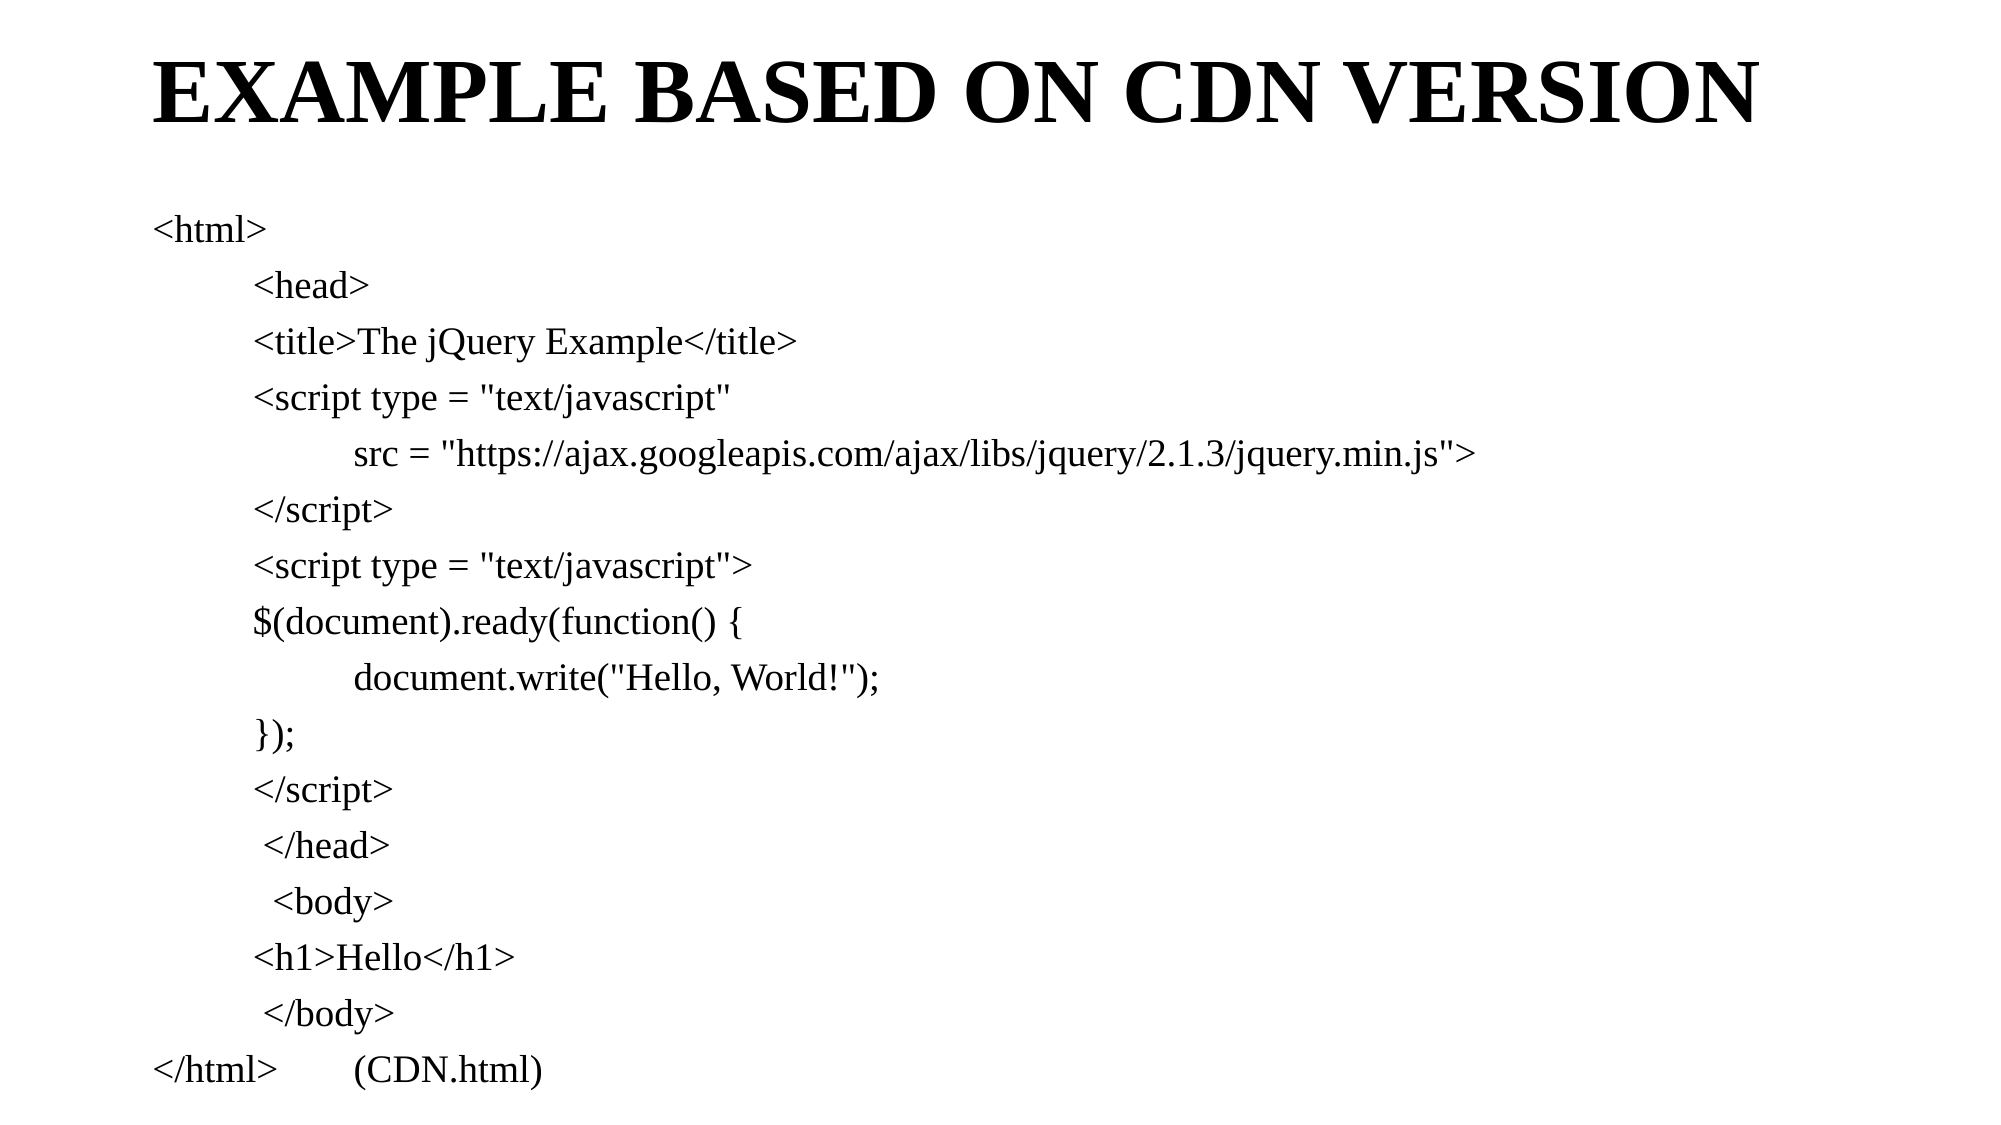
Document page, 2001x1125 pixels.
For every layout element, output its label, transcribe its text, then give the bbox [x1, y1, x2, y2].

title EXAMPLE BASED ON CDN VERSION [137, 0, 1863, 201]
list <html> <head> <title>The jQuery Example</title> <script type = "text/javascript" src = "https://ajax.googleapis.com/ajax/libs/jquery/2.1.3/jquery.min.js"> </script> <script type = "text/javascript"> $(document).ready(function() { document.write("Hello, World!"); }); </script> </head> <body> <h1>Hello</h1> </body> </html> (CDN.html) [137, 201, 1915, 1107]
